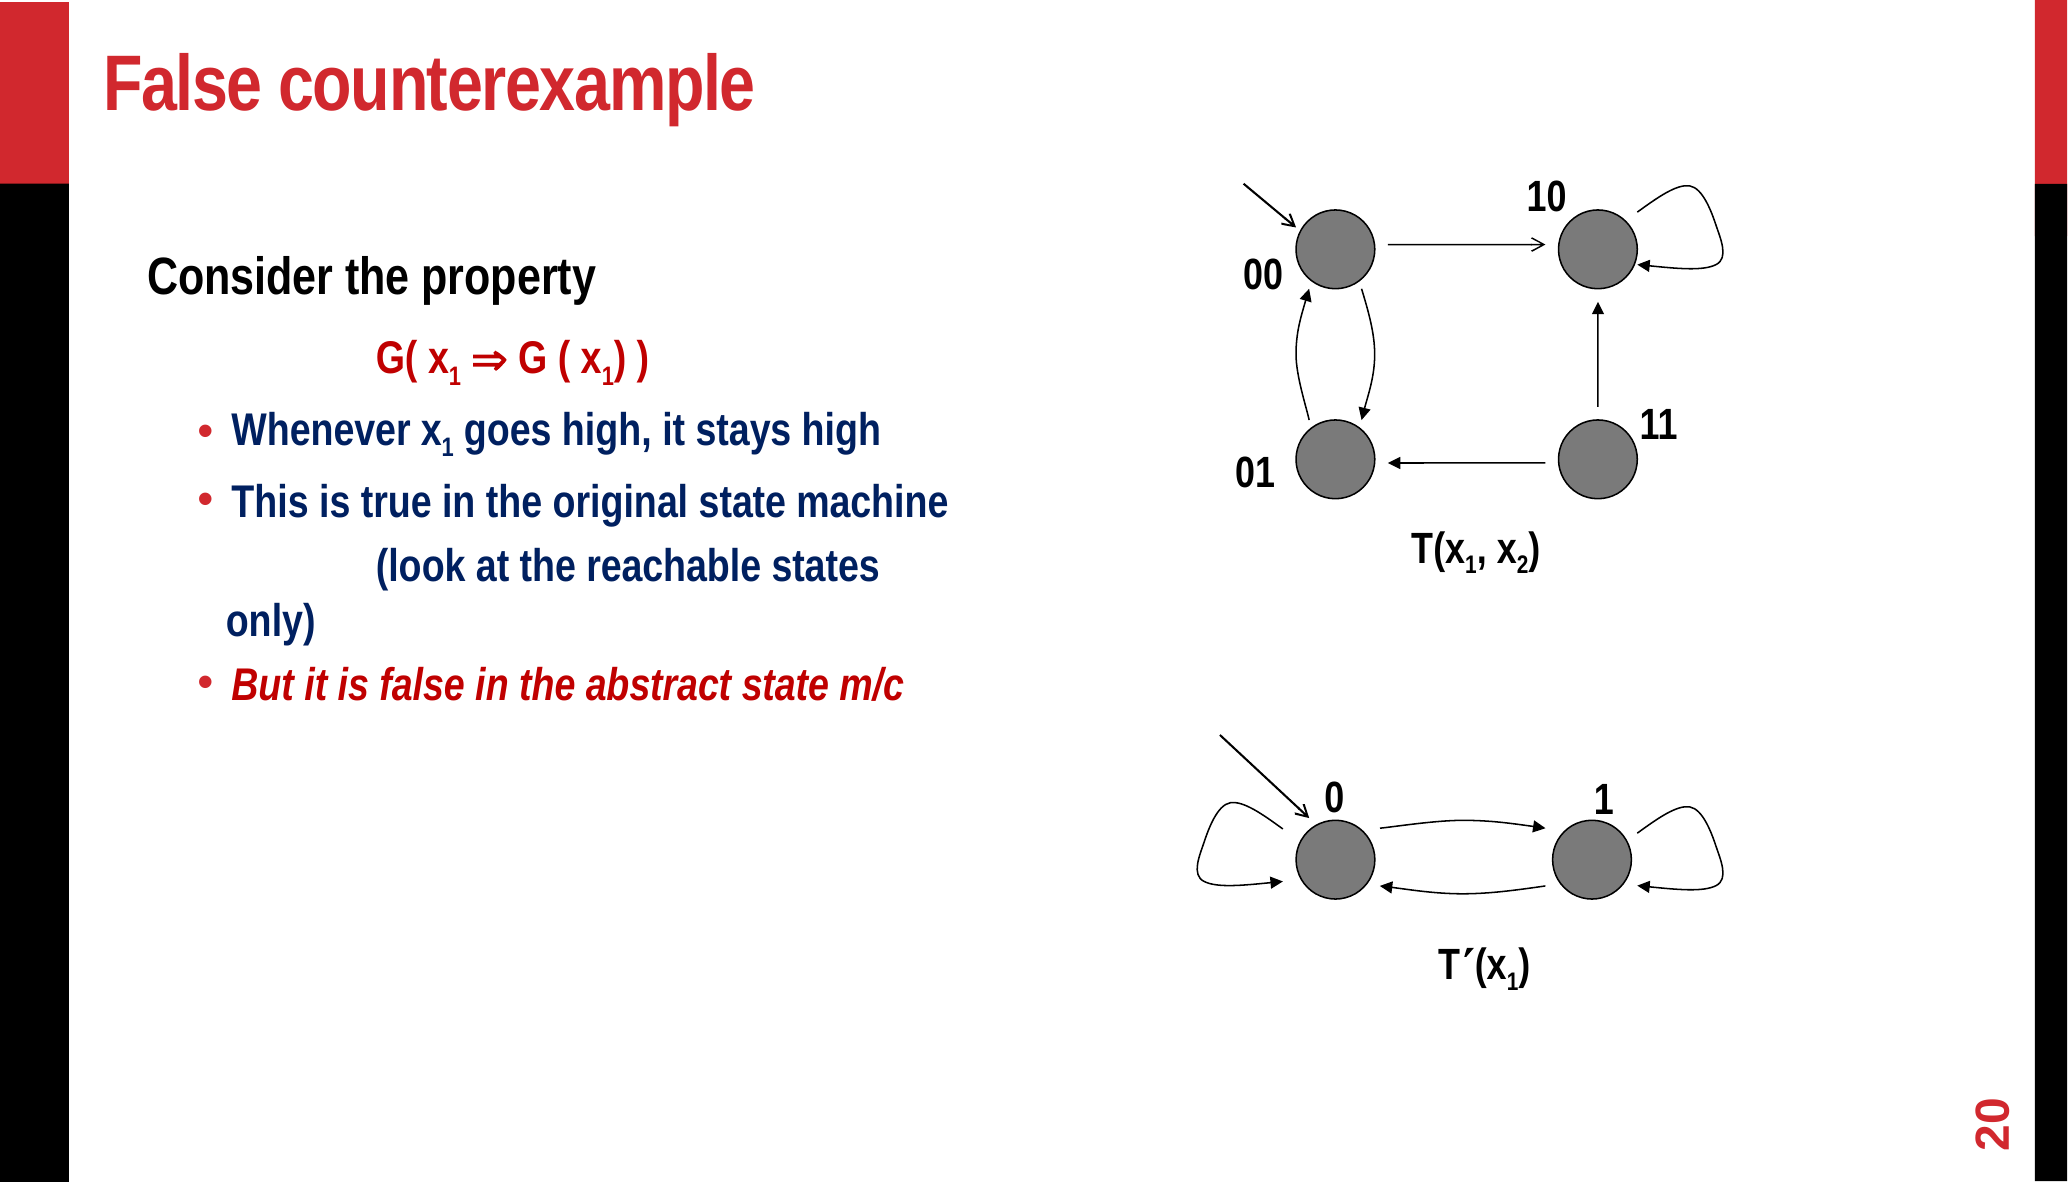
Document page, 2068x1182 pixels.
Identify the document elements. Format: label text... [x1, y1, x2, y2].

text_box 00 [1228, 238, 1299, 306]
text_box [1243, 183, 1297, 229]
text_box [1637, 806, 1724, 894]
text_box 10 [1511, 160, 1582, 228]
text_box T(x1, x2) [1396, 511, 1556, 587]
text_box [1379, 820, 1546, 833]
text_box 11 [1624, 388, 1693, 456]
text_box 0 [1309, 761, 1360, 829]
text_box [1379, 881, 1546, 894]
text_box T(x1) [1423, 928, 1546, 1003]
text_box [1558, 419, 1638, 499]
text_box [1552, 822, 1632, 900]
text_box 1 [1579, 763, 1629, 831]
text_box [1358, 288, 1375, 421]
text_box [1591, 301, 1605, 407]
text_box [1296, 419, 1375, 499]
text_box [1637, 185, 1724, 273]
text_box [1295, 288, 1312, 421]
text_box [1387, 456, 1546, 470]
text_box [1219, 734, 1310, 819]
title False counterexample [86, 26, 2016, 135]
text_box [1197, 811, 1283, 889]
text_box [1387, 237, 1546, 252]
slide_number 20 [1963, 1046, 2016, 1169]
text_box [1296, 828, 1375, 900]
text_box [1297, 209, 1375, 289]
list Consider the property G( x1  G ( x1) ) Whenever x1 goes high, it stays high This is true in the original state machine (look at the reachable states only) But it is false in the abstract state m/c [130, 233, 997, 962]
text_box [1558, 209, 1637, 289]
text_box 01 [1220, 436, 1291, 504]
